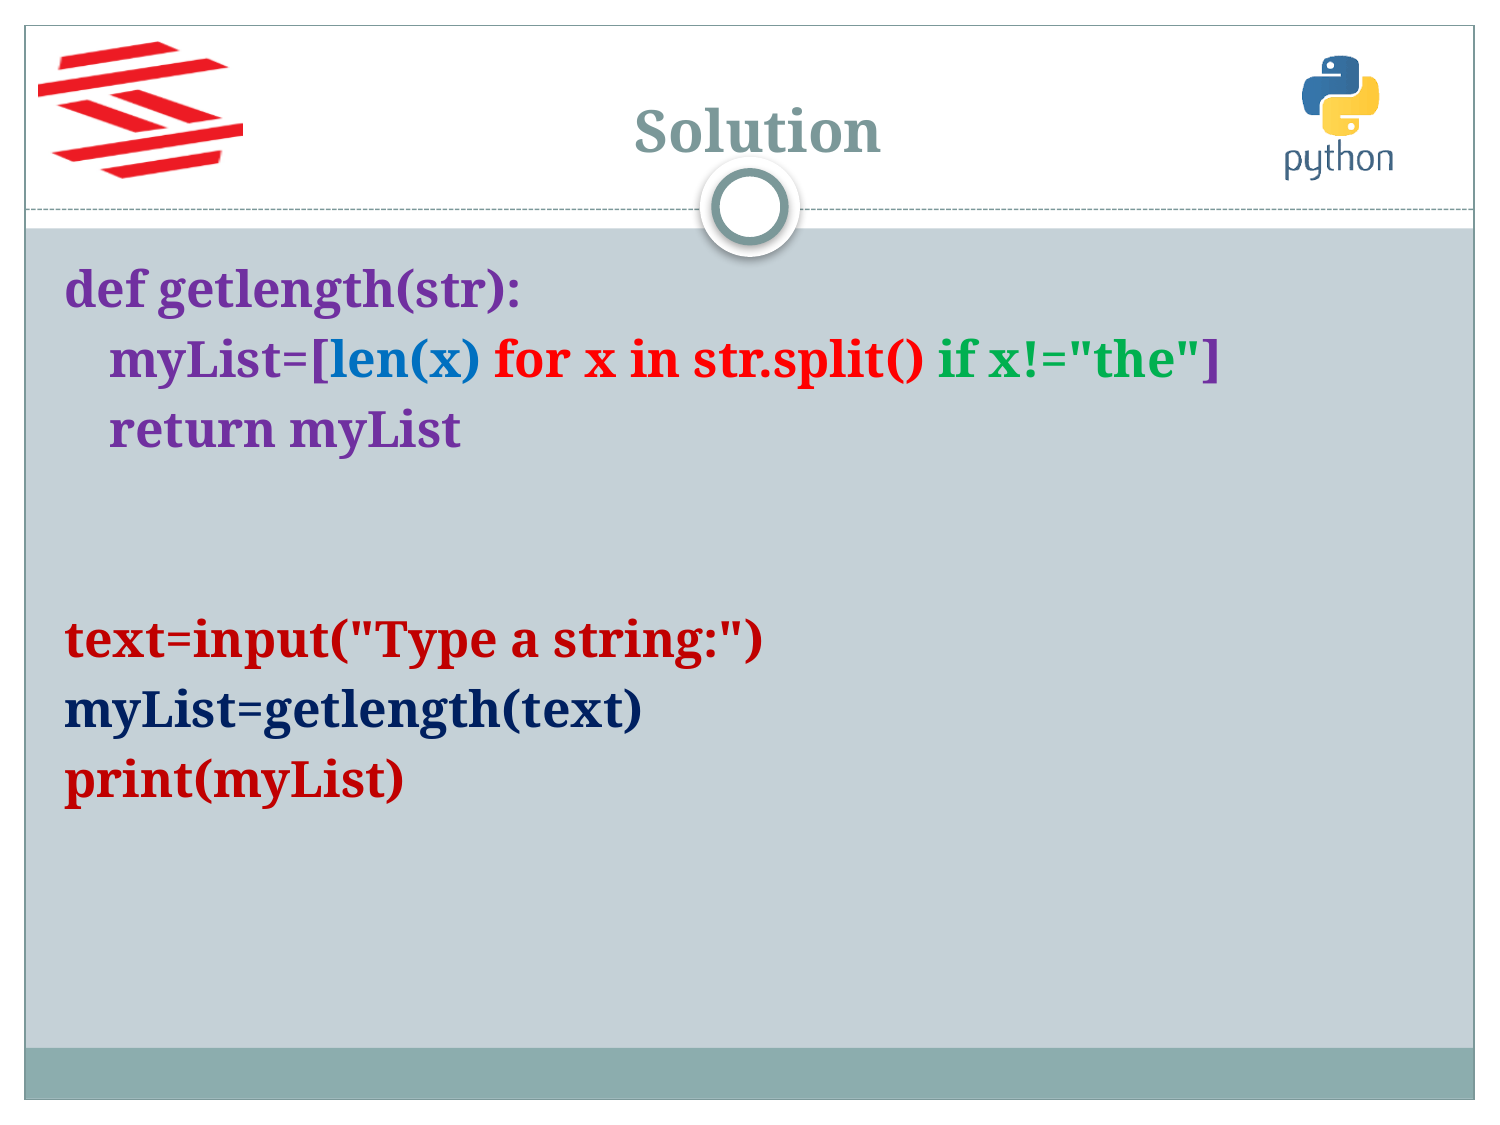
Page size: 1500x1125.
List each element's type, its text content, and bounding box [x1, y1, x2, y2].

picture [1206, 53, 1471, 186]
title Solution [248, 46, 1459, 172]
list def getlength(str): myList=[len(x) for x in str.split() if x!="the"] return myList text=input("Type a string:") myList=getlength(text) print(myList) [49, 250, 1445, 1047]
picture [37, 40, 243, 185]
